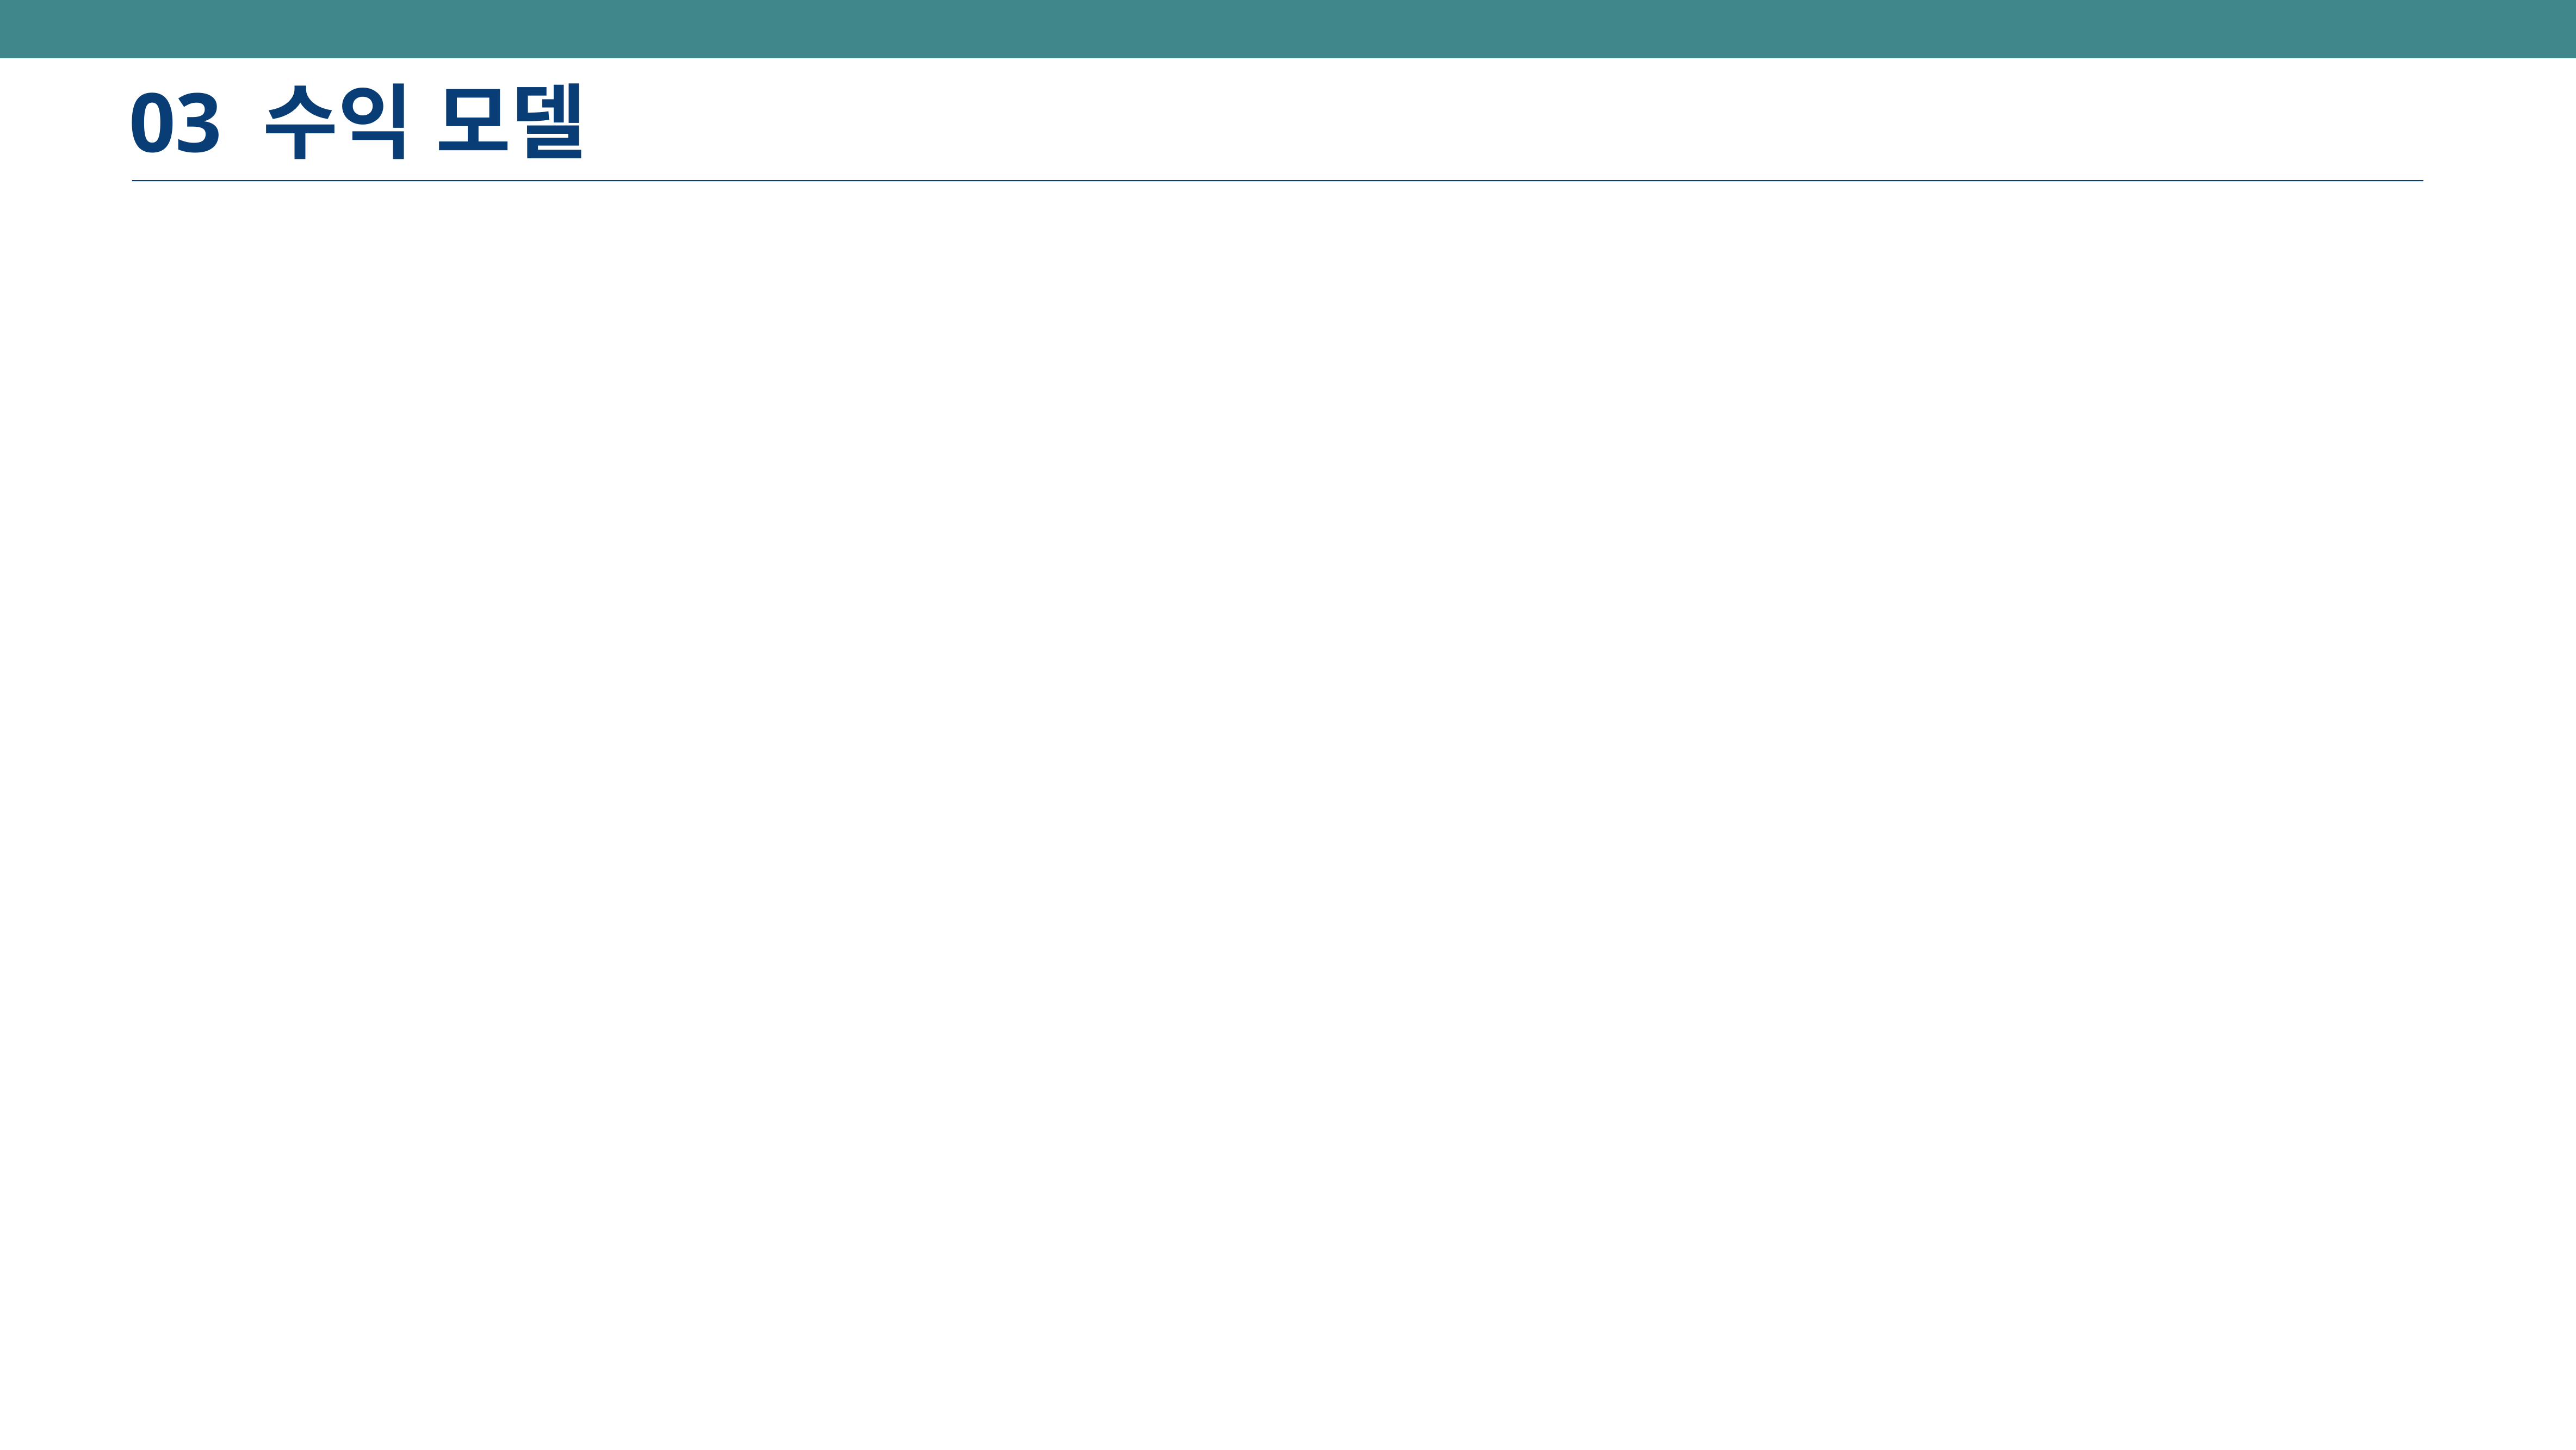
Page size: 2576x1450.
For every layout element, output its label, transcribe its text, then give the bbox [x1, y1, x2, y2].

text_box 03 수익 모델 [129, 70, 586, 169]
